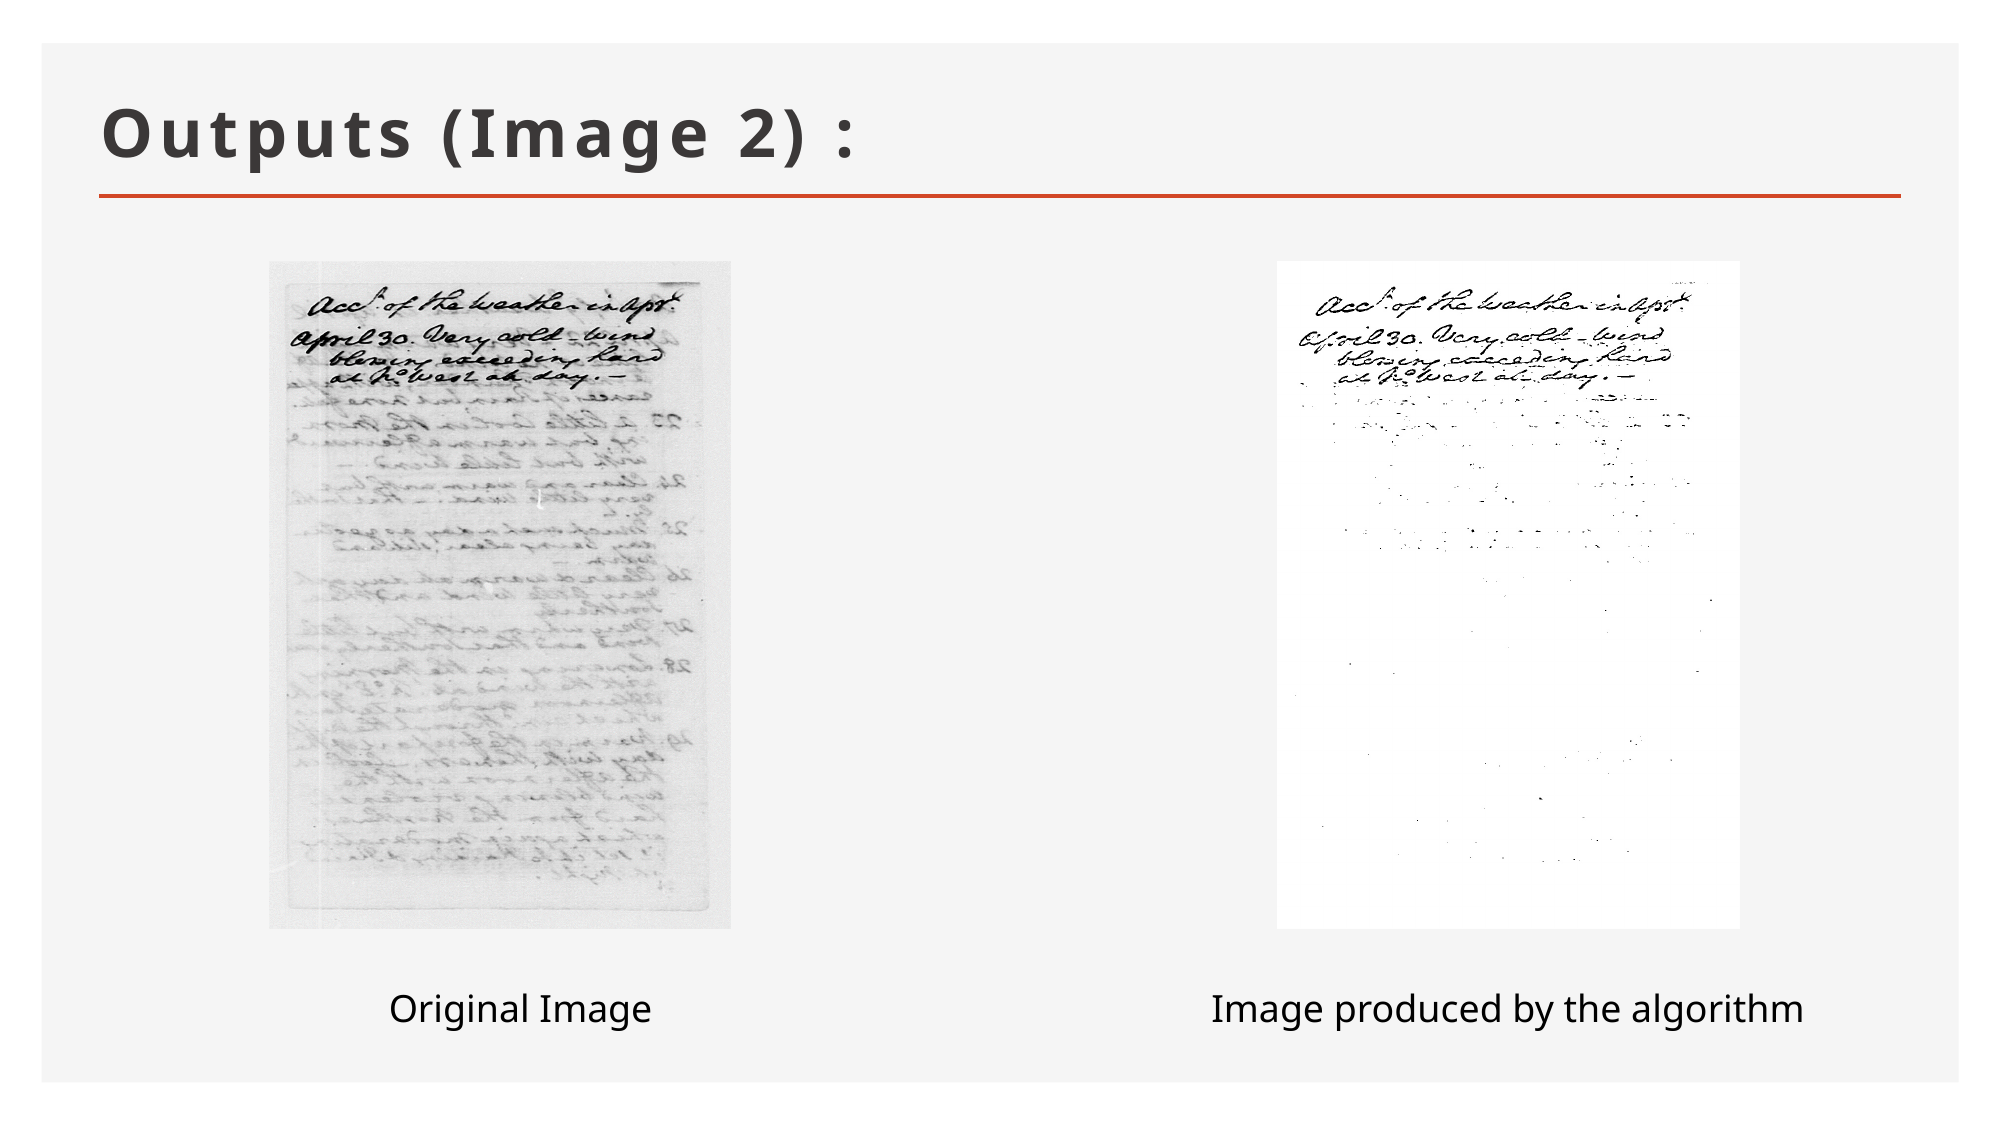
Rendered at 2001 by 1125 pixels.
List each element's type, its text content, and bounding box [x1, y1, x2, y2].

text_box Image produced by the algorithm [1073, 977, 1944, 1038]
picture [1277, 261, 1740, 929]
title Outputs (Image 2) : [85, 38, 1890, 179]
picture [269, 261, 732, 929]
text_box Original Image [85, 977, 956, 1038]
